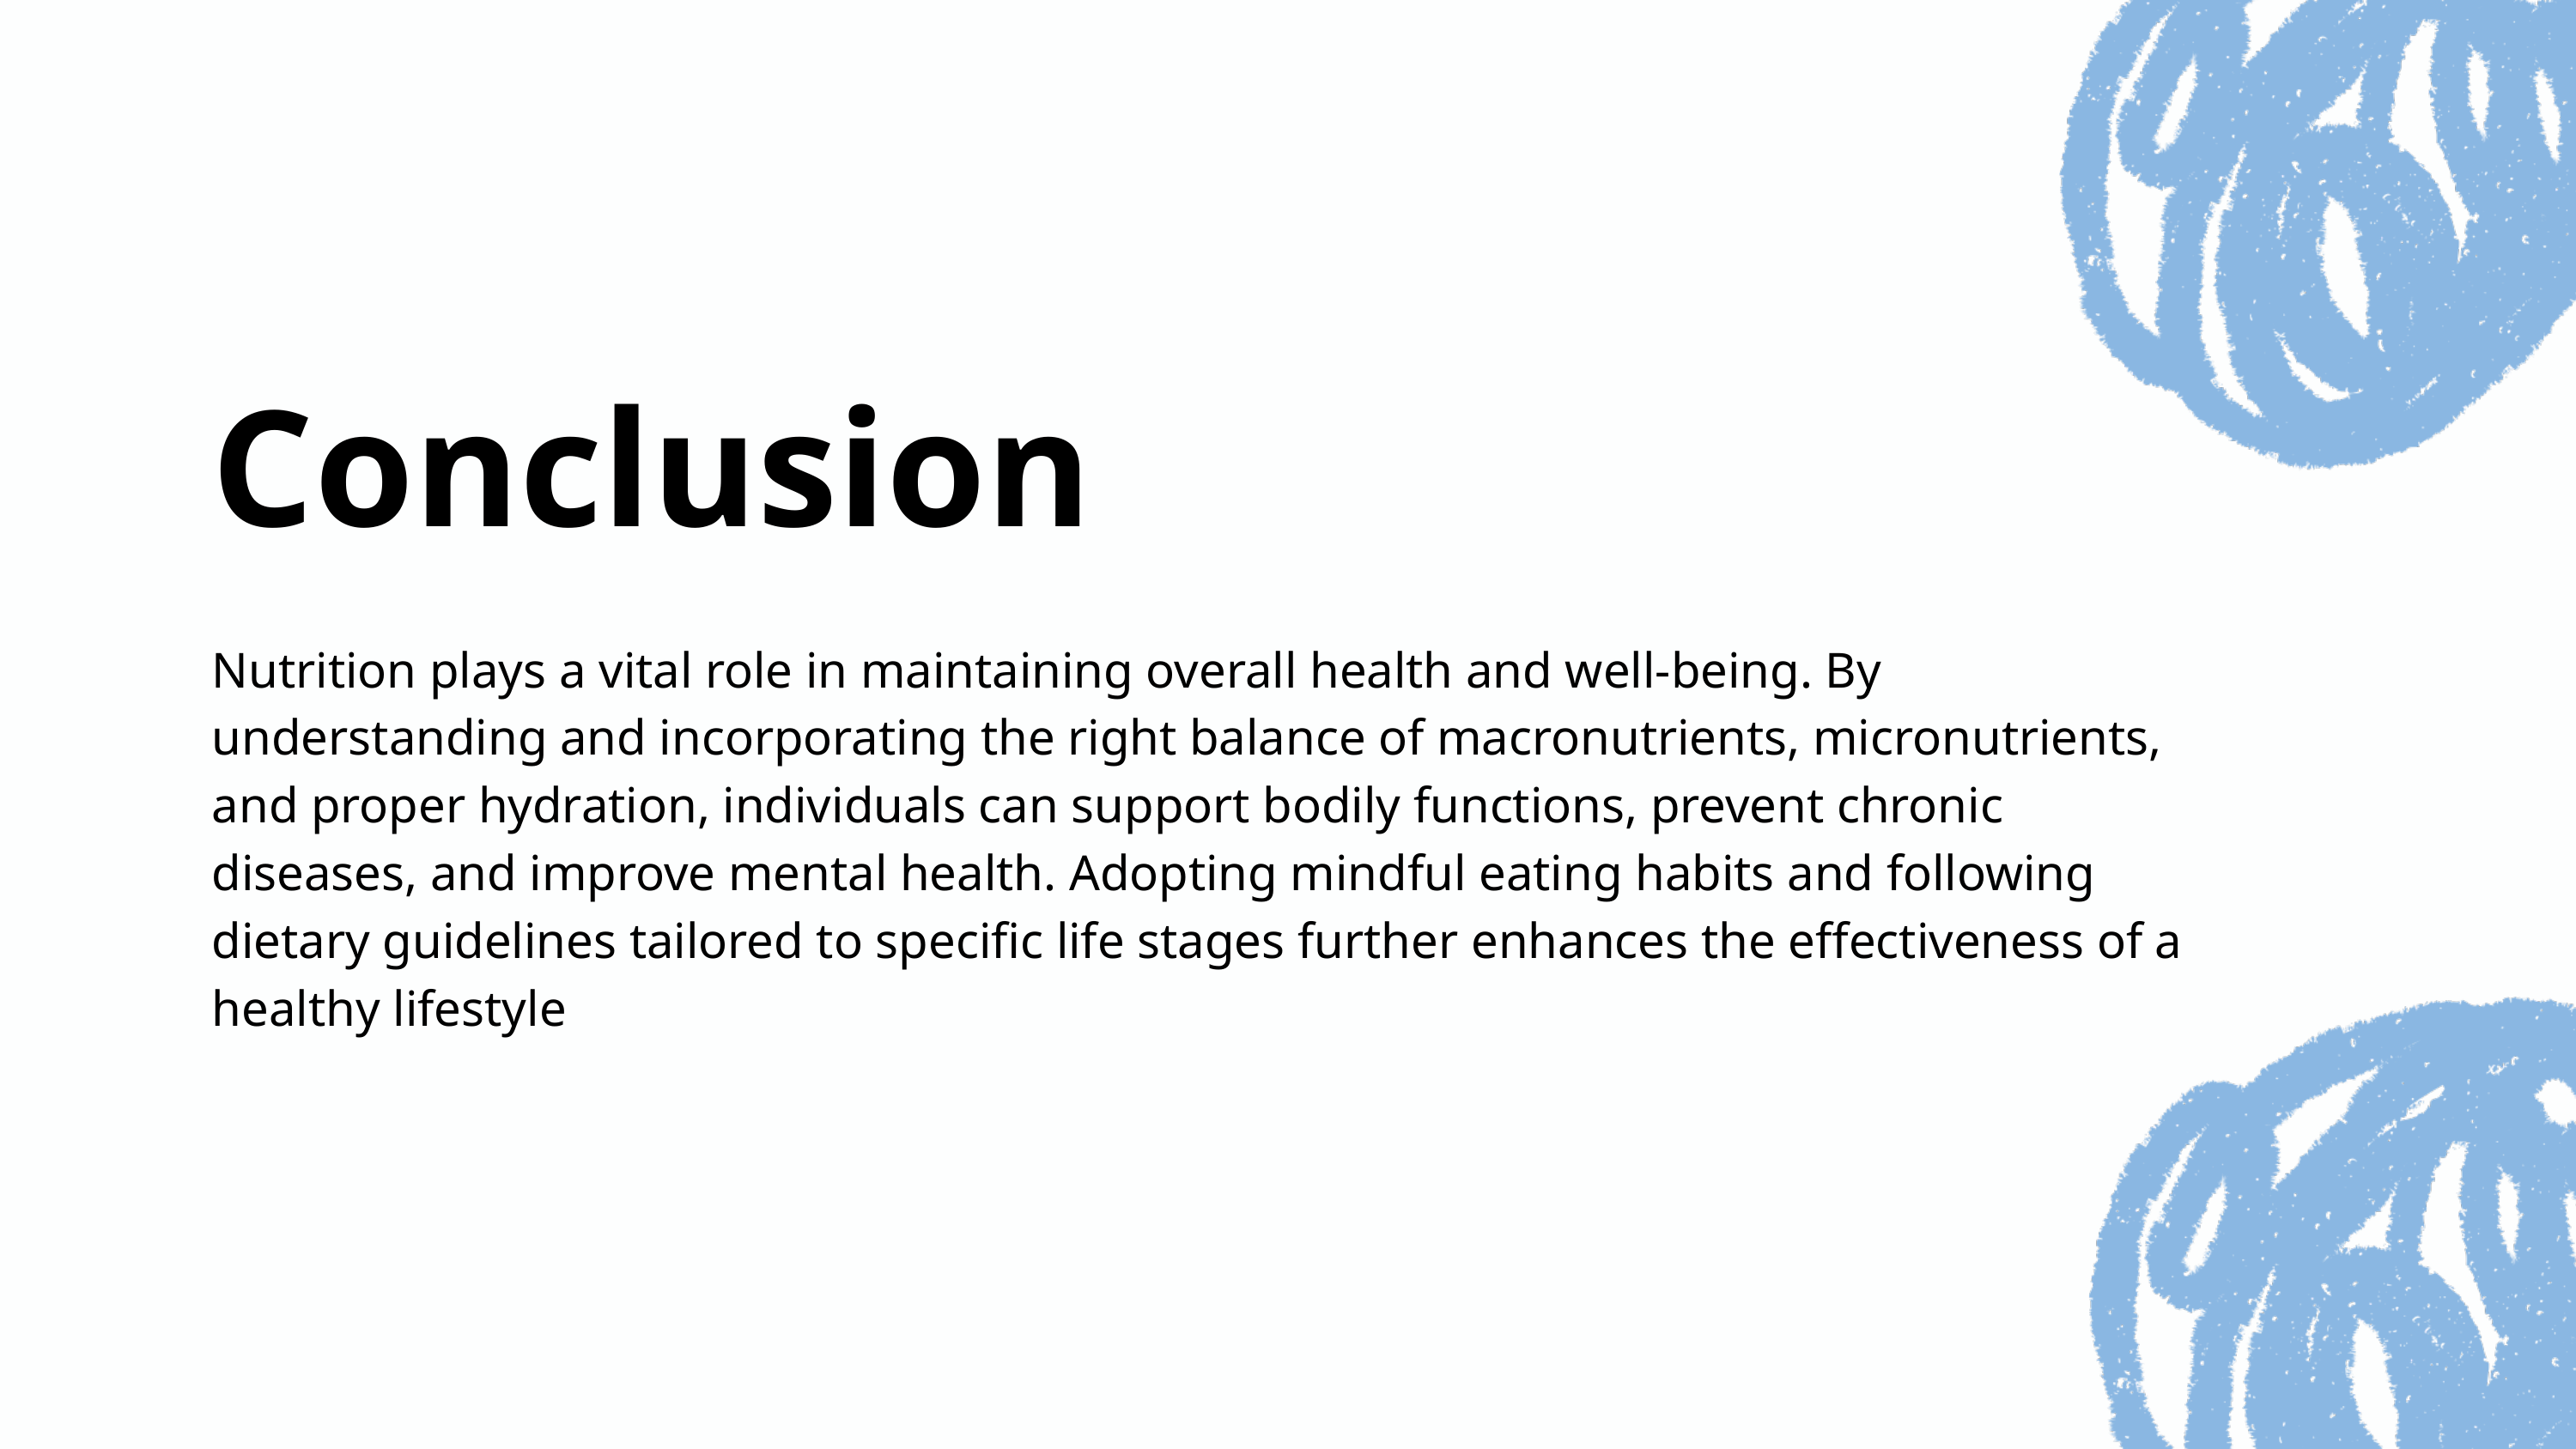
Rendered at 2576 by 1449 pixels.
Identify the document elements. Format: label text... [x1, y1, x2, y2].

text_box [2088, 996, 2576, 1449]
text_box Nutrition plays a vital role in maintaining overall health and well-being. By understanding and incorporating the right balance of macronutrients, micronutrients, and proper hydration, individuals can support bodily functions, prevent chronic diseases, and improve mental health. Adopting mindful eating habits and following dietary guidelines tailored to specific life stages further enhances the effectiveness of a healthy lifestyle [211, 629, 2203, 1036]
text_box [2059, 0, 2576, 472]
text_box Conclusion [211, 403, 1445, 559]
